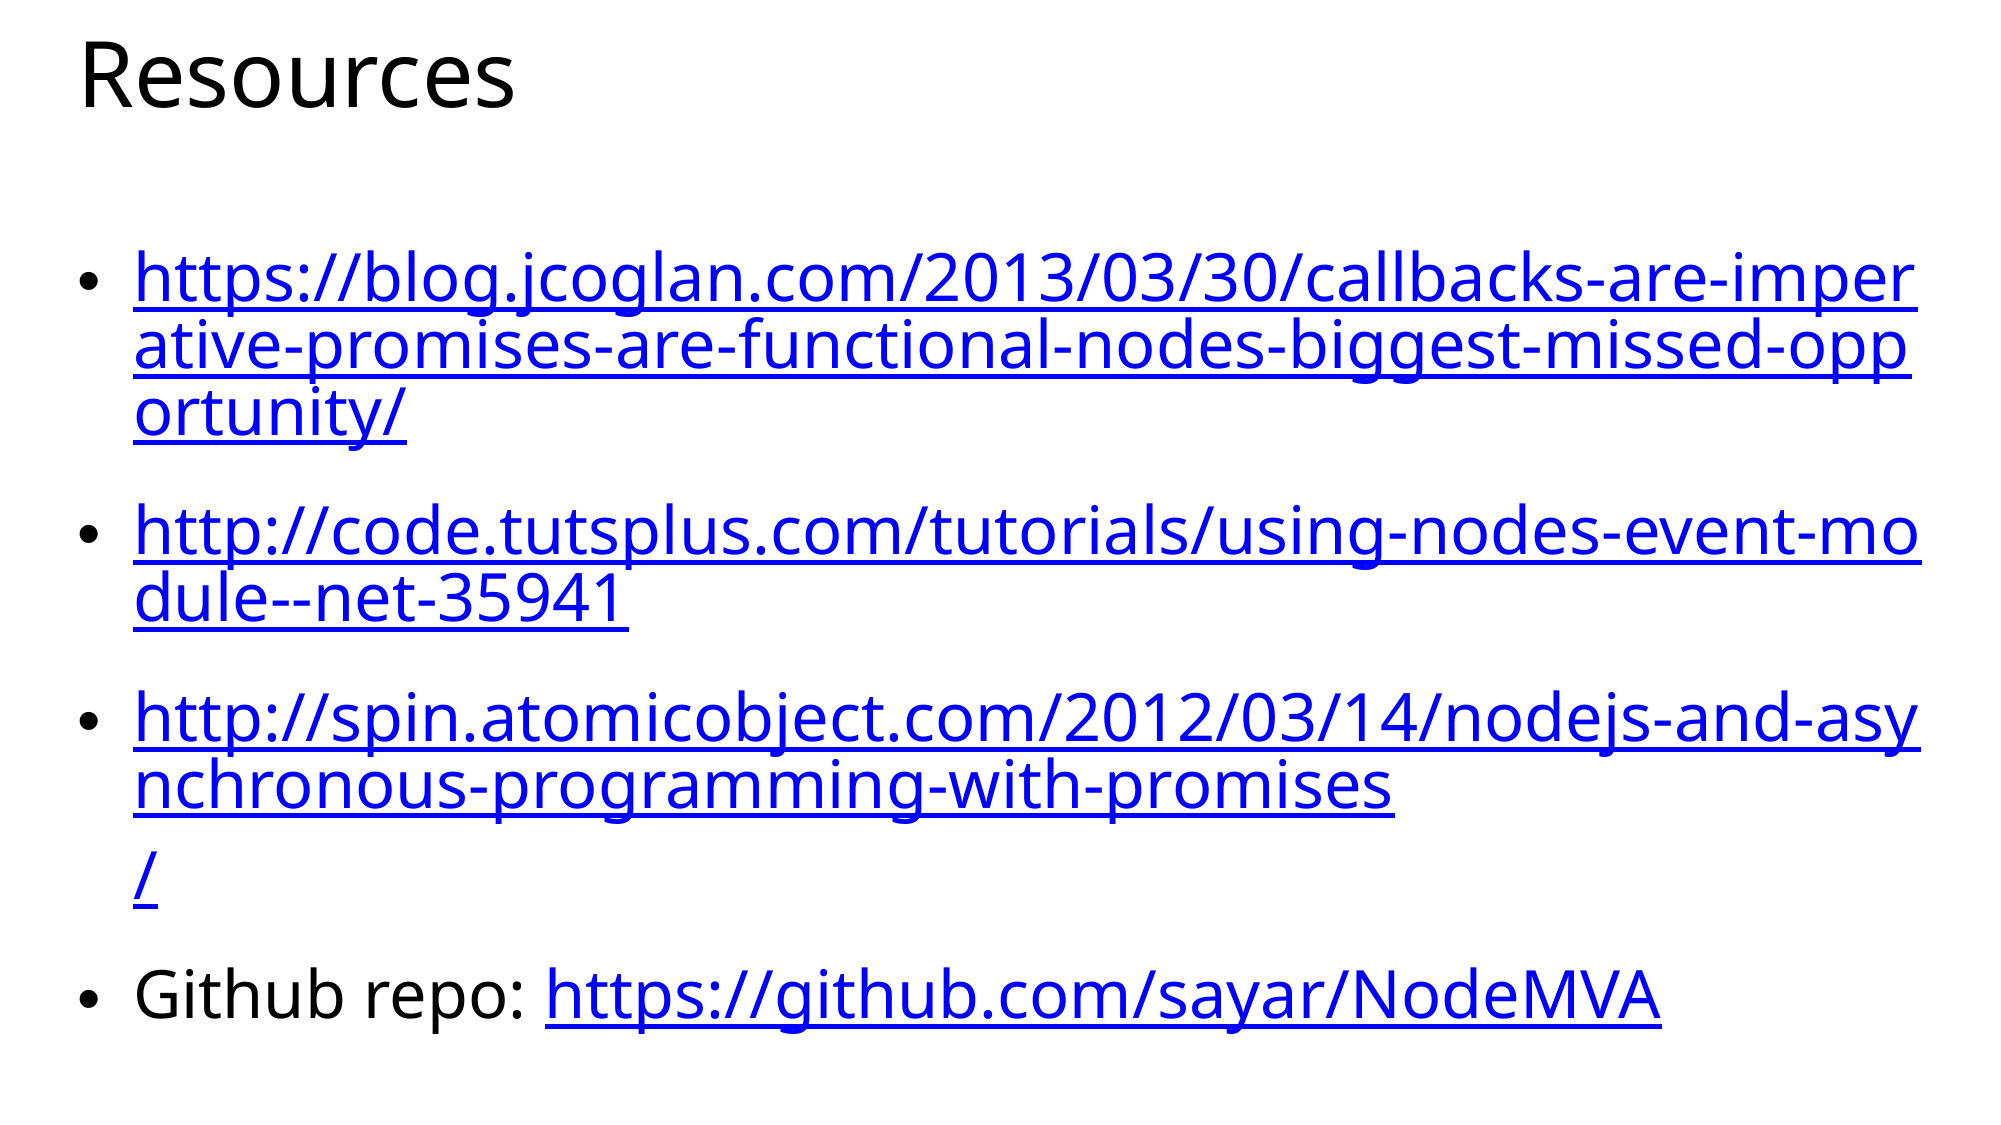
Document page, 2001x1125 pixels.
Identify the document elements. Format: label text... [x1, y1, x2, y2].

list https://blog.jcoglan.com/2013/03/30/callbacks-are-imperative-promises-are-functional-nodes-biggest-missed-opportunity/ http://code.tutsplus.com/tutorials/using-nodes-event-module--net-35941 http://spin.atomicobject.com/2012/03/14/nodejs-and-asynchronous-programming-with-promises/ Github repo: https://github.com/sayar/NodeMVA [62, 227, 1953, 1096]
title Resources [62, 29, 1953, 205]
